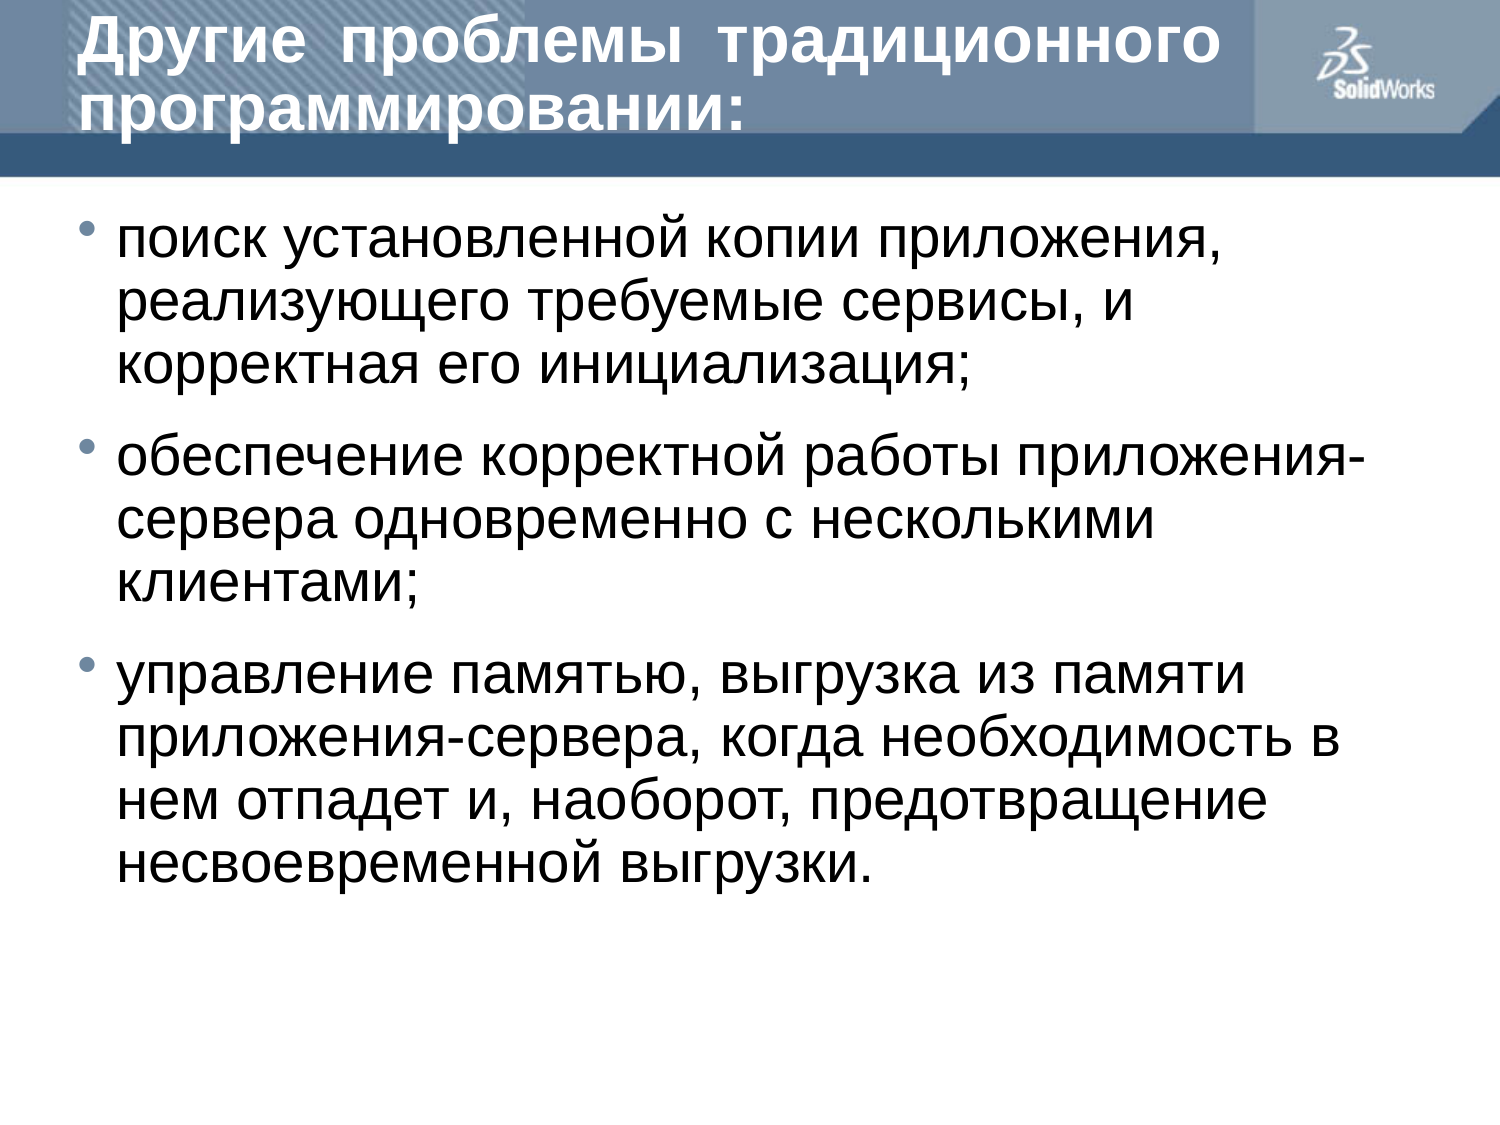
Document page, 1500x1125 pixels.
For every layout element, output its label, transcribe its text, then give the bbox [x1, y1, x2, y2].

list поиск установленной копии приложения, реализующего требуемые сервисы, и корректная его инициализация; обеспечение корректной работы приложения-сервера одновременно с несколькими клиентами; управление памятью, выгрузка из памяти приложения-сервера, когда необходимость в нем отпадет и, наоборот, предотвращение несвоевременной выгрузки. [62, 200, 1438, 1063]
picture [0, 0, 1500, 1125]
title Другие проблемы традиционного программировании: [62, 7, 1238, 146]
